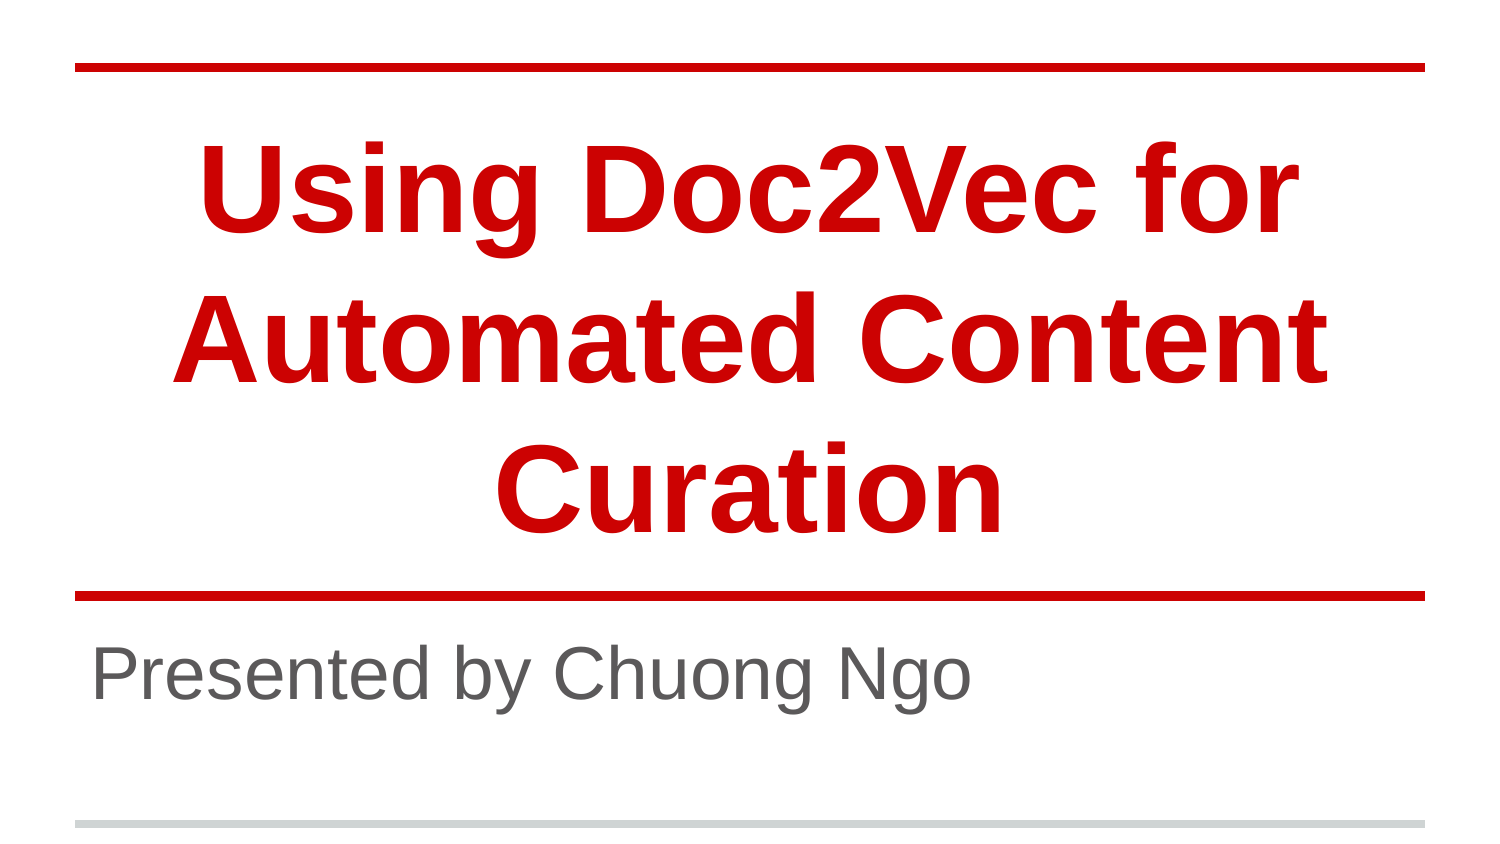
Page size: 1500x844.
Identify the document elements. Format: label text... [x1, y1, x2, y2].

title Using Doc2Vec for Automated Content Curation [75, 92, 1425, 587]
subtitle Presented by Chuong Ngo [75, 609, 1425, 812]
